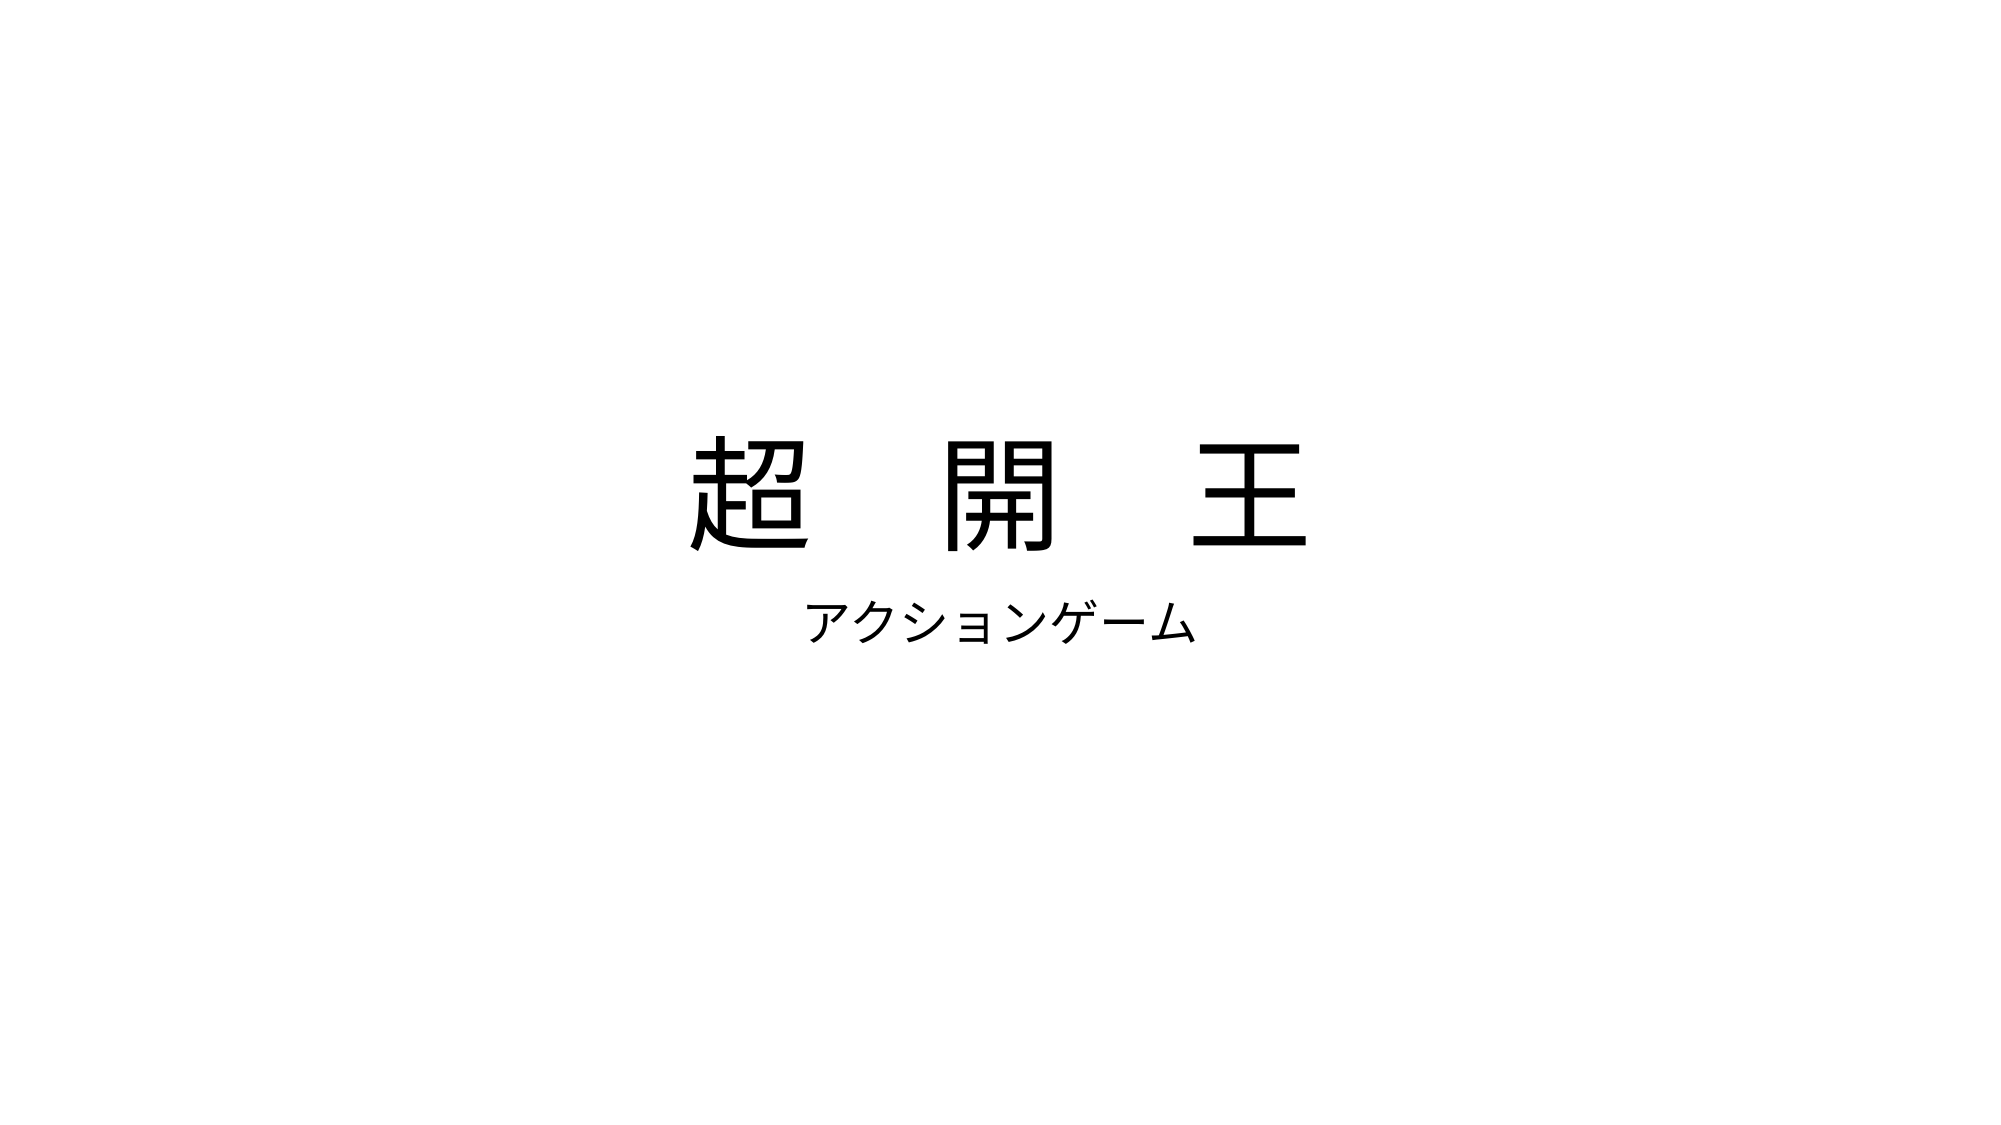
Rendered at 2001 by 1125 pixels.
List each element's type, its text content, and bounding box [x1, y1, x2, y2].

title 超 開 王 [249, 184, 1750, 576]
subtitle アクションゲーム [249, 590, 1750, 863]
